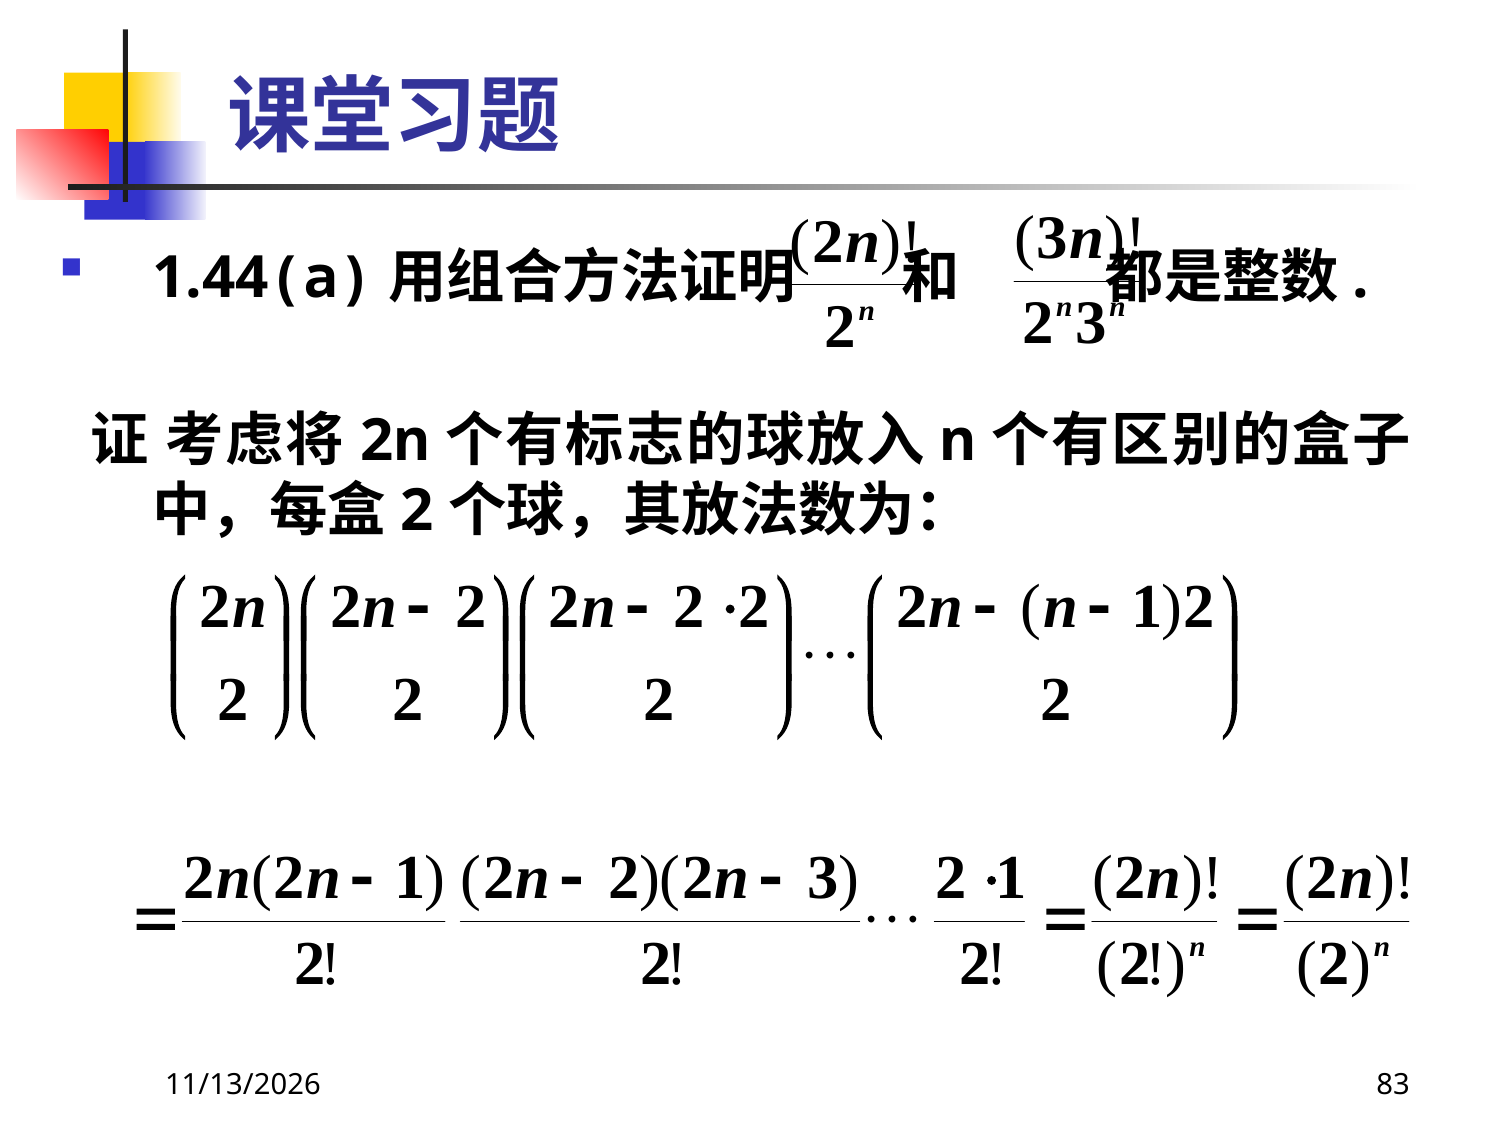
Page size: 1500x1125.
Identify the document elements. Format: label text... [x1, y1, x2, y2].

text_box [112, 845, 1414, 1003]
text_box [165, 571, 1248, 743]
list 1.44(a)用组合方法证明 和 都是整数. 证 考虑将2n个有标志的球放入n个有区别的盒子中，每盒2个球，其放法数为： [43, 488, 1426, 499]
list 1.44(a)用组合方法证明 和 都是整数. 证 考虑将2n个有标志的球放入n个有区别的盒子中，每盒2个球，其放法数为： [43, 544, 1426, 1013]
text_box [785, 210, 920, 354]
title 课堂习题 [212, 24, 1261, 170]
slide_number 83 [1112, 1037, 1425, 1113]
list 1.44(a)用组合方法证明 和 都是整数. 证 考虑将2n个有标志的球放入n个有区别的盒子中，每盒2个球，其放法数为： [43, 501, 1426, 530]
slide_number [150, 1037, 463, 1113]
list 1.44(a)用组合方法证明 和 都是整数. 证 考虑将2n个有标志的球放入n个有区别的盒子中，每盒2个球，其放法数为： [43, 531, 1426, 542]
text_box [1009, 206, 1145, 350]
list 1.44(a)用组合方法证明 和 都是整数. 证 考虑将2n个有标志的球放入n个有区别的盒子中，每盒2个球，其放法数为： [43, 231, 1426, 487]
